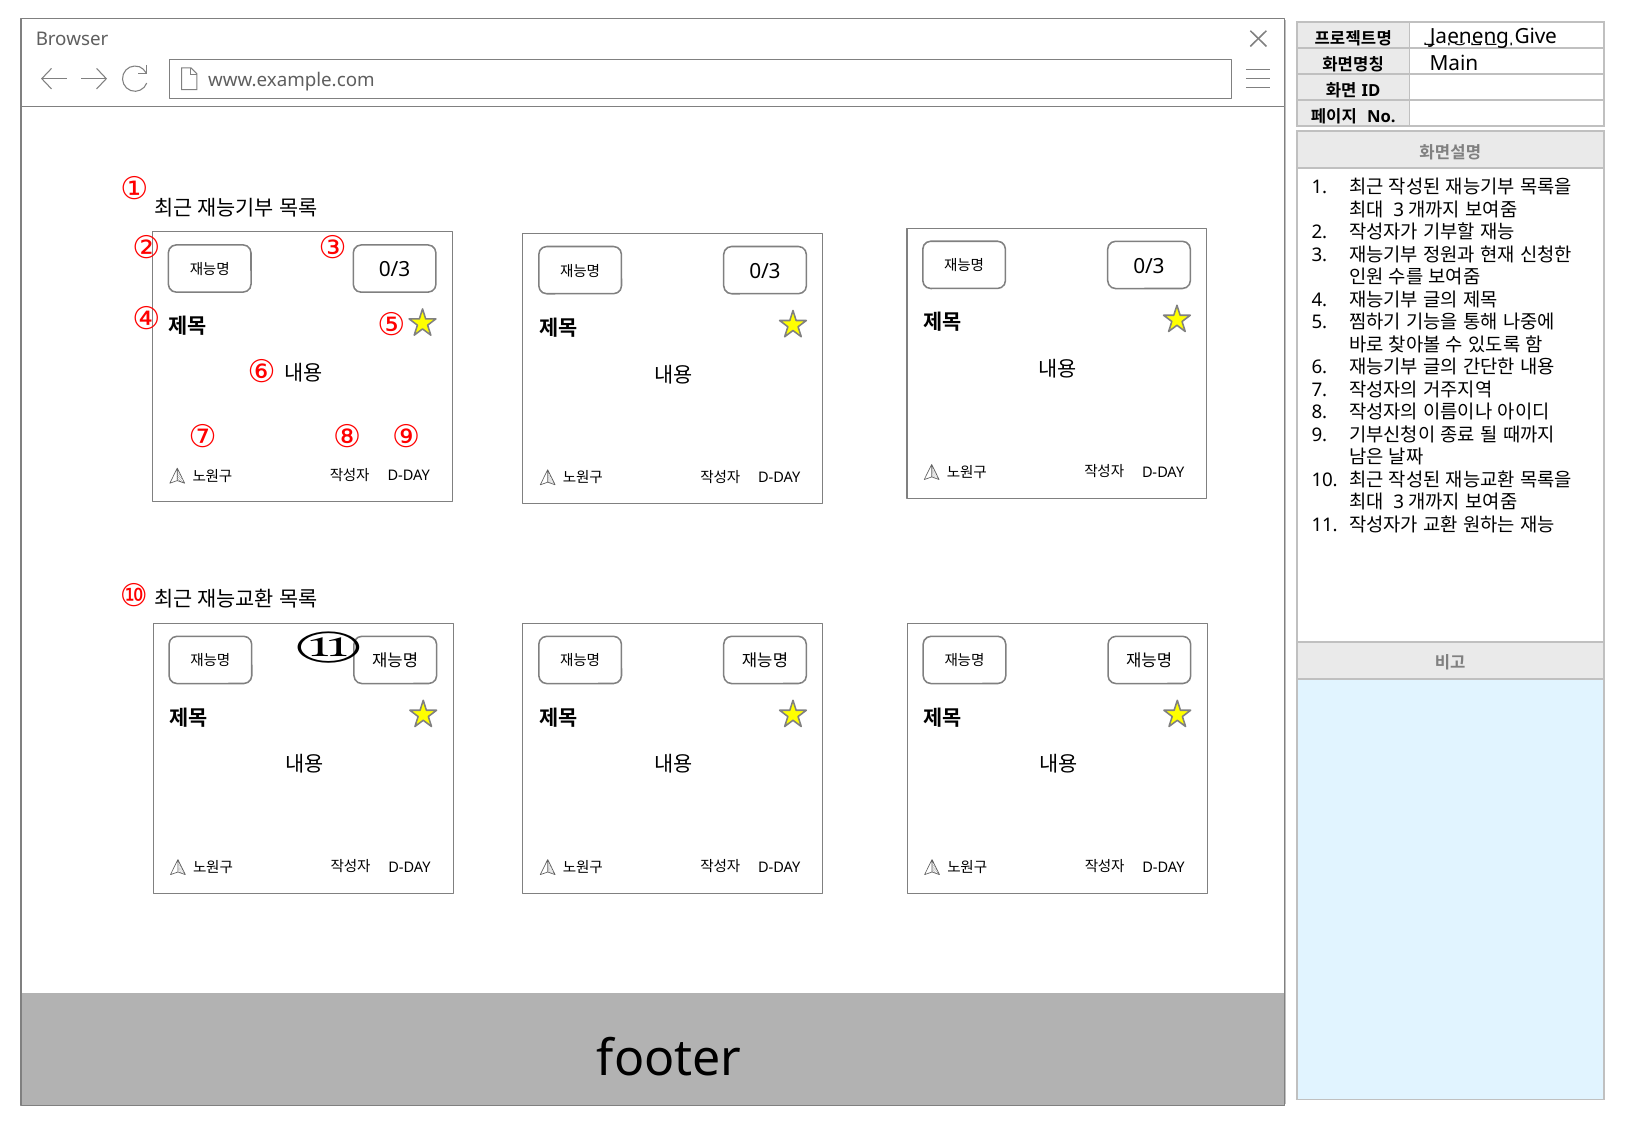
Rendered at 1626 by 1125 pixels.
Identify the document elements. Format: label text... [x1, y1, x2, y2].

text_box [522, 622, 825, 894]
text_box Main [1414, 42, 1604, 83]
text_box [906, 227, 1209, 499]
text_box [522, 233, 825, 504]
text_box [907, 622, 1209, 894]
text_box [152, 622, 455, 894]
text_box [20, 18, 1286, 992]
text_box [152, 231, 455, 503]
text_box 최근 작성된 재능기부 목록을 최대 3개까지 보여줌 작성자가 기부할 재능 재능기부 정원과 현재 신청한 인원 수를 보여줌 재능기부 글의 제목 찜하기 기능을 통해 나중에 바로 찾아볼 수 있도록 함 재능기부 글의 간단한 내용 작성자의 거주지역 작성자의 이름이나 아이디 기부신청이 종료 될 때까지 남은 날짜 최근 작성된 재능교환 목록을 최대 3개까지 보여줌 작성자가 교환 원하는 재능 [1296, 167, 1604, 543]
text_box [20, 992, 1286, 1107]
